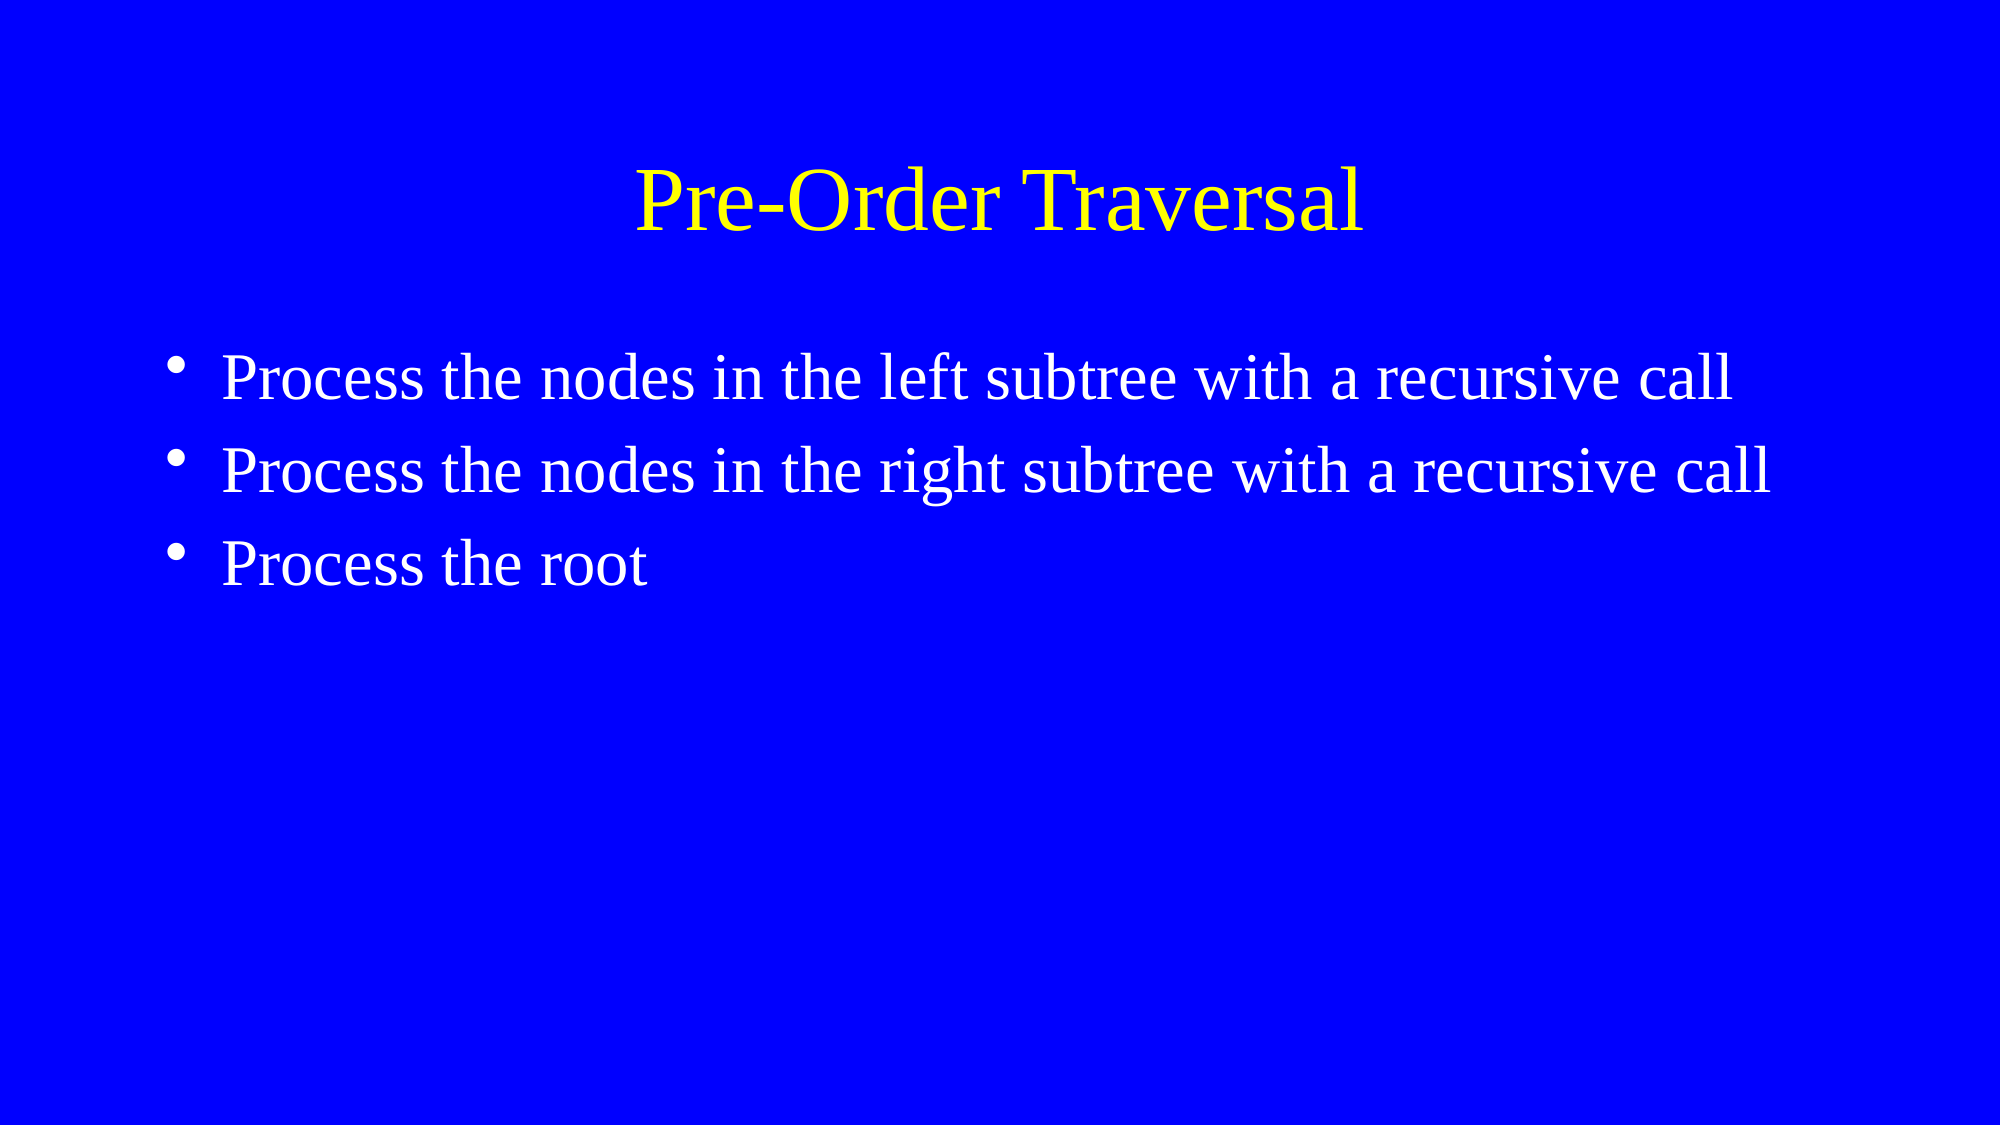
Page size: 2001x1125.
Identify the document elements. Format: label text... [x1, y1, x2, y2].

title Pre-Order Traversal [150, 99, 1850, 288]
list Process the nodes in the left subtree with a recursive call Process the nodes in the right subtree with a recursive call Process the root [150, 324, 1850, 1000]
